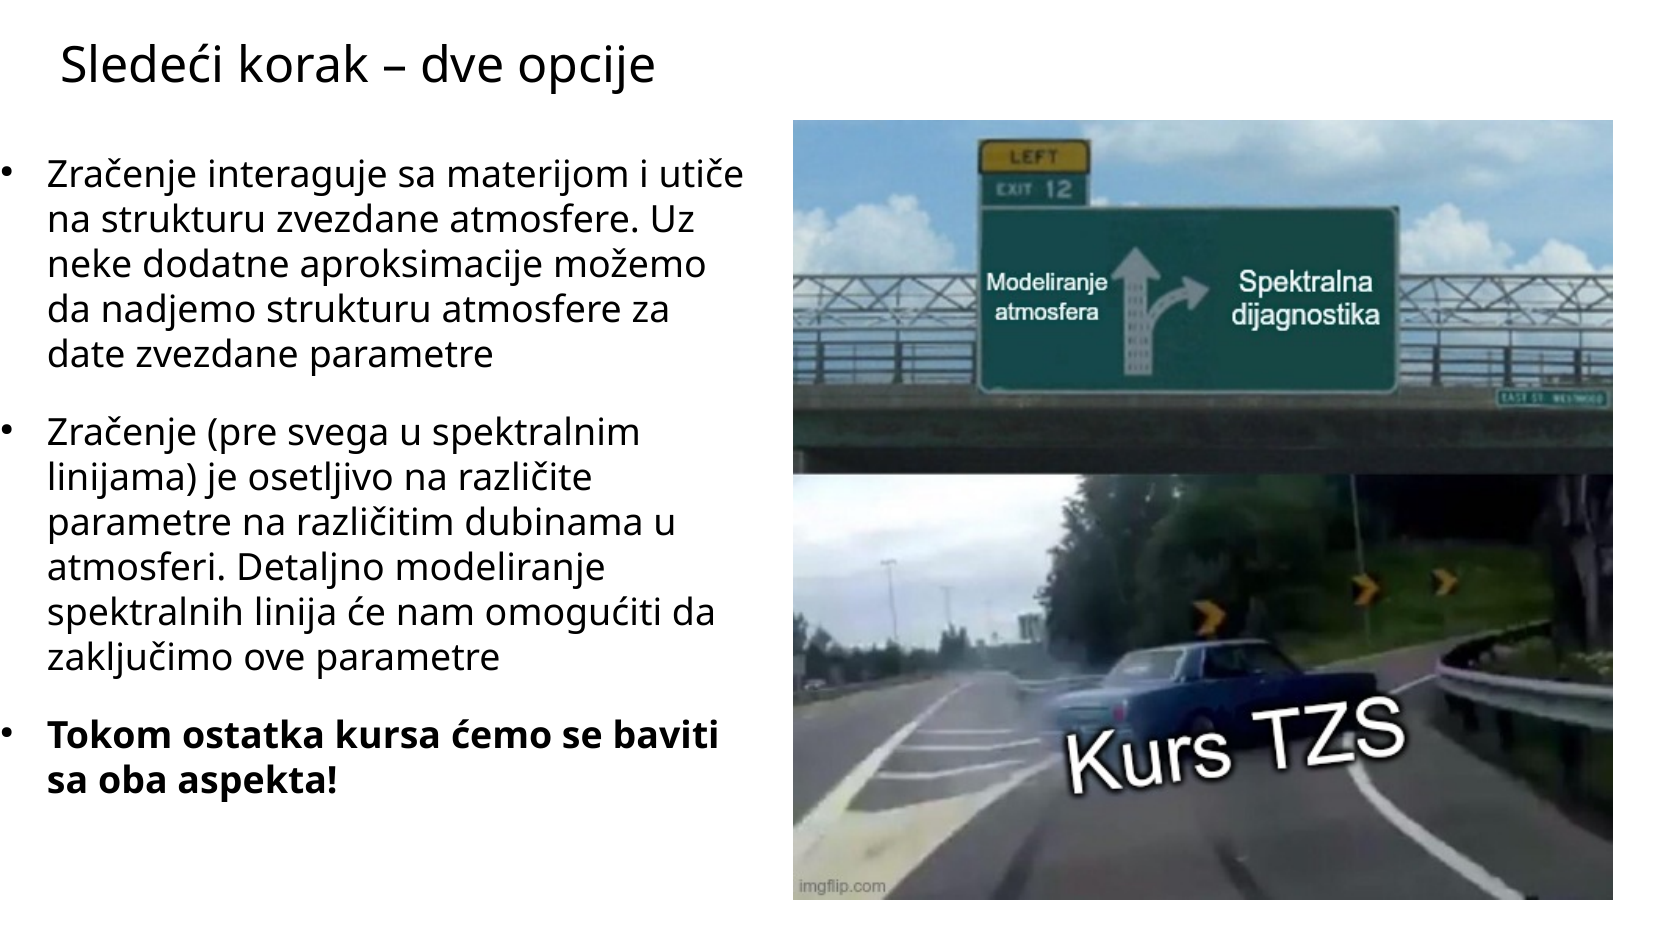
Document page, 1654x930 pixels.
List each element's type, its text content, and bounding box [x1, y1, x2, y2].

picture [793, 119, 1613, 901]
title Sledeći korak – dve opcije [59, 0, 1648, 141]
list Zračenje interaguje sa materijom i utiče na strukturu zvezdane atmosfere. Uz neke dodatne aproksimacije možemo da nadjemo strukturu atmosfere za date zvezdane parametre Zračenje (pre svega u spektralnim linijama) je osetljivo na različite parametre na različitim dubinama u atmosferi. Detaljno modeliranje spektralnih linija će nam omogućiti da zaključimo ove parametre Tokom ostatka kursa ćemo se baviti sa oba aspekta! [0, 150, 750, 880]
